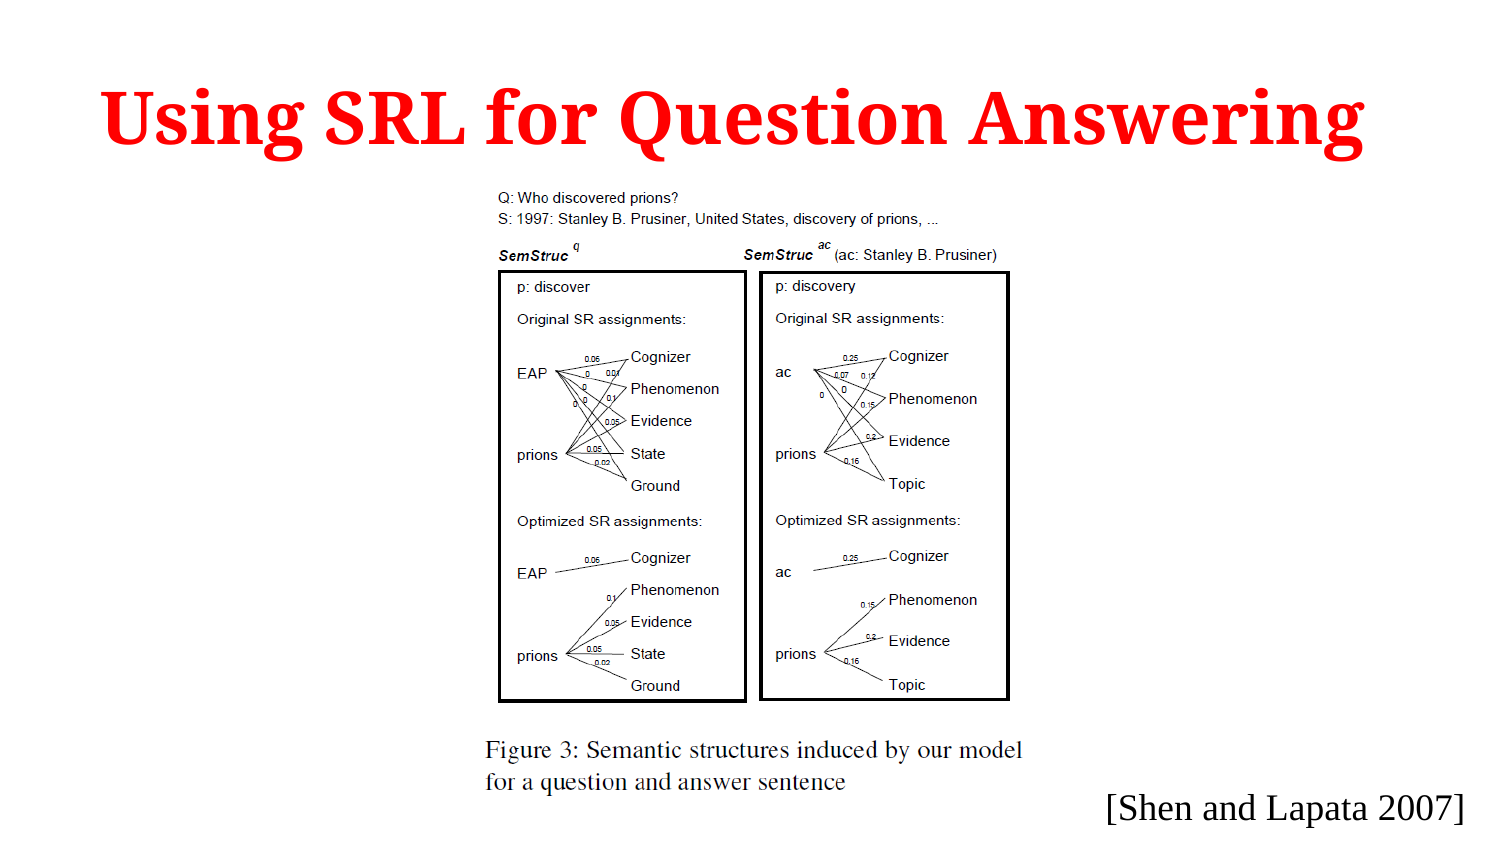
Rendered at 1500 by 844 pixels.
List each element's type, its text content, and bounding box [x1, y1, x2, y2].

picture [482, 179, 1030, 806]
title Using SRL for Question Answering [41, 64, 1425, 180]
text_box [Shen and Lapata 2007] [1090, 775, 1481, 835]
